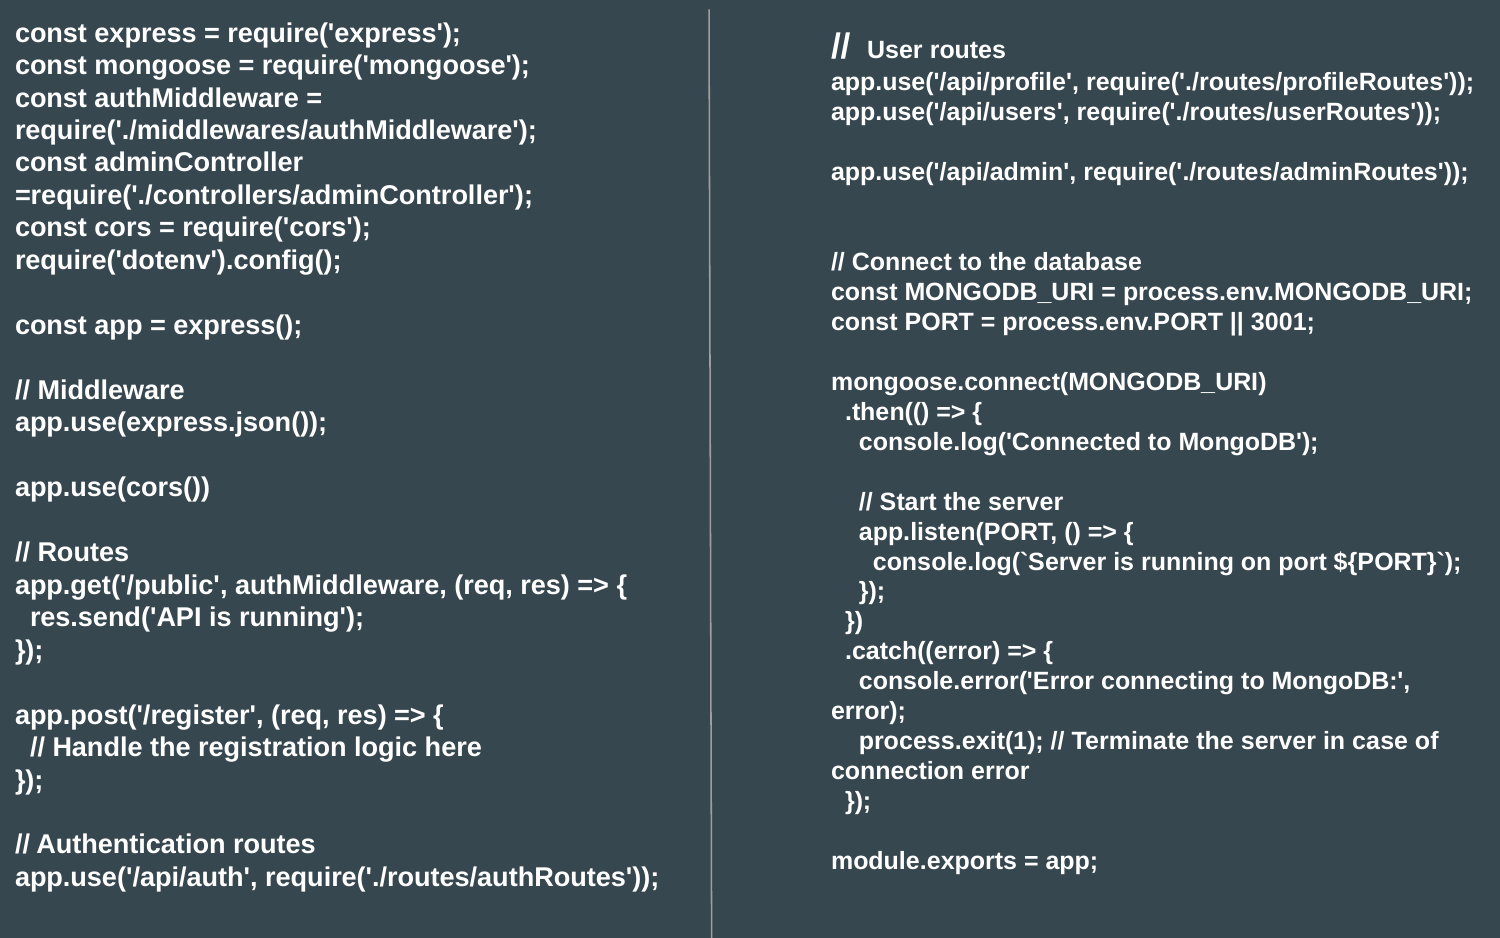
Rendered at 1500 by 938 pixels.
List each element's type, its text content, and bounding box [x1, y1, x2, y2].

text_box const express = require('express'); const mongoose = require('mongoose'); const authMiddleware = require('./middlewares/authMiddleware'); const adminController =require('./controllers/adminController'); const cors = require('cors'); require('dotenv').config(); const app = express(); // Middleware app.use(express.json()); app.use(cors()) // Routes app.get('/public', authMiddleware, (req, res) => { res.send('API is running'); }); app.post('/register', (req, res) => { // Handle the registration logic here }); // Authentication routes app.use('/api/auth', require('./routes/authRoutes')); [0, 0, 720, 938]
text_box // User routes app.use('/api/profile', require('./routes/profileRoutes')); app.use('/api/users', require('./routes/userRoutes')); app.use('/api/admin', require('./routes/adminRoutes')); // Connect to the database const MONGODB_URI = process.env.MONGODB_URI; const PORT = process.env.PORT || 3001; mongoose.connect(MONGODB_URI) .then(() => { console.log('Connected to MongoDB'); // Start the server app.listen(PORT, () => { console.log(`Server is running on port ${PORT}`); }); }) .catch((error) => { console.error('Error connecting to MongoDB:', error); process.exit(1); // Terminate the server in case of connection error }); module.exports = app; [816, 8, 1500, 890]
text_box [708, 9, 712, 938]
